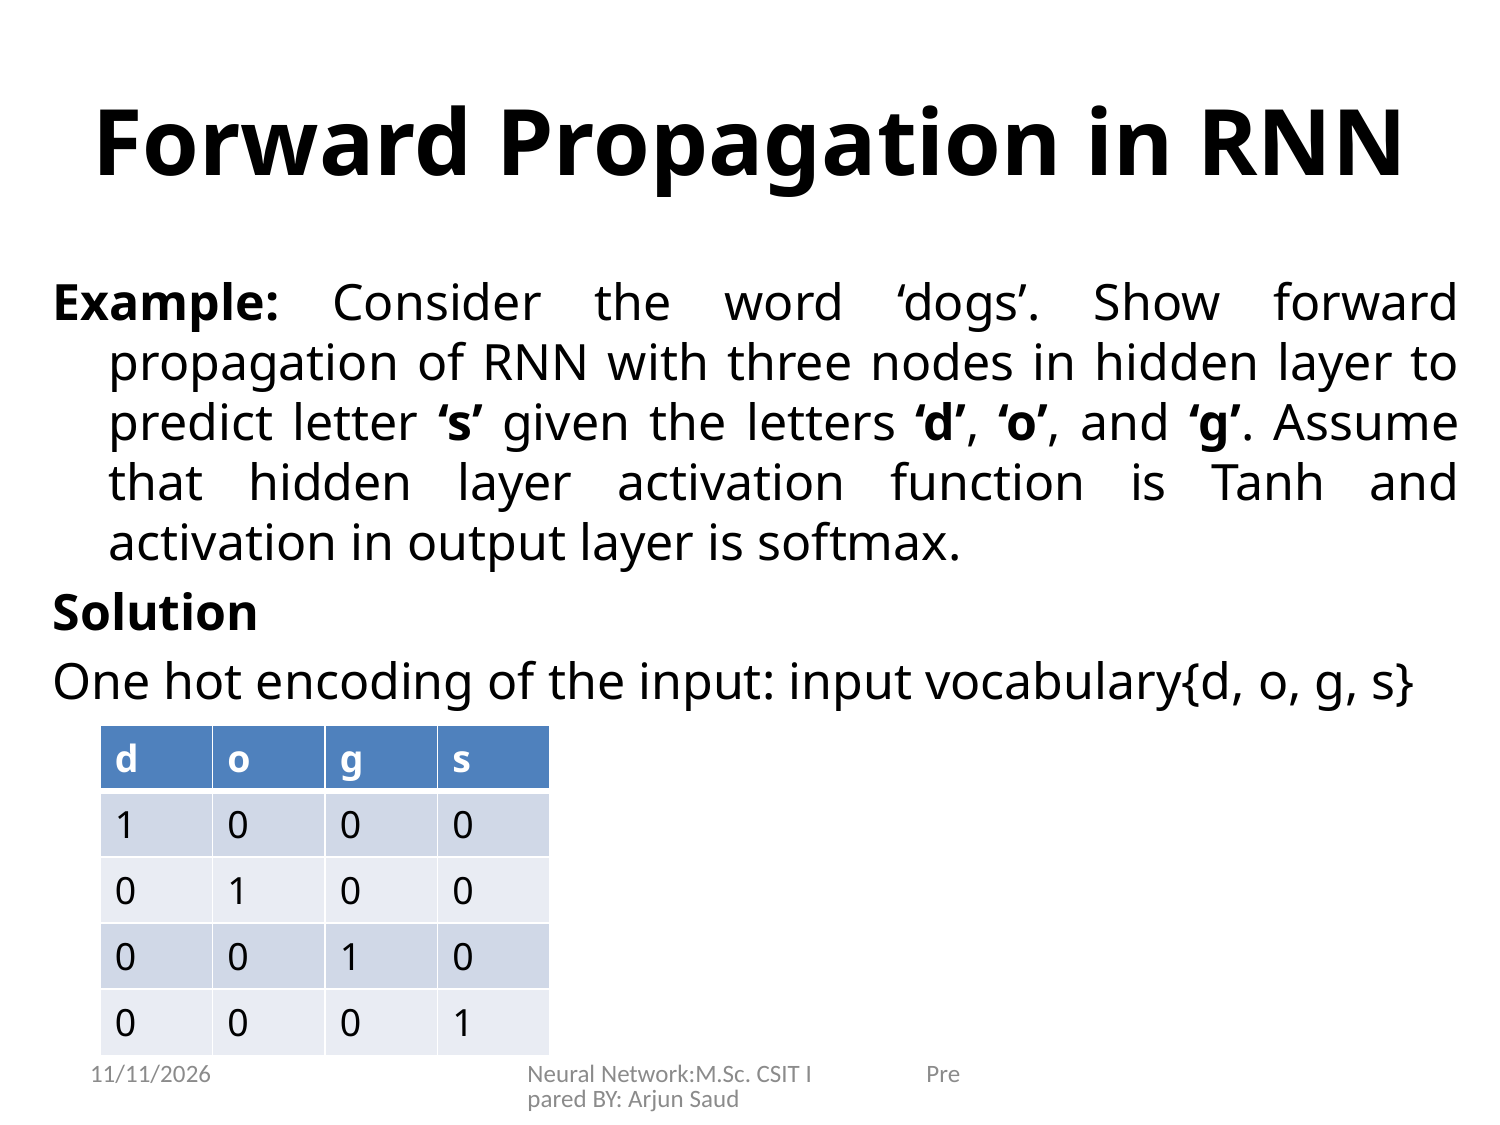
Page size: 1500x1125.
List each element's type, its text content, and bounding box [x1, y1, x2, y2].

table_cell 0 [101, 990, 212, 1042]
table_header s [438, 726, 549, 788]
table_cell 0 [213, 990, 324, 1042]
table_cell 0 [438, 924, 549, 988]
table_cell 1 [213, 858, 324, 922]
table_cell 0 [438, 858, 549, 922]
table_cell 0 [326, 990, 437, 1055]
table_header g [326, 726, 437, 788]
table_cell 0 [213, 924, 324, 988]
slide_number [75, 1042, 425, 1103]
table_cell 0 [326, 794, 437, 856]
footer Neural Network:M.Sc. CSIT I Prepared BY: Arjun Saud [512, 1042, 988, 1103]
table_cell 0 [213, 794, 324, 856]
table_cell 0 [326, 858, 437, 922]
table_cell 0 [101, 858, 212, 922]
table_cell 0 [101, 924, 212, 988]
table_cell 1 [326, 924, 437, 988]
table_cell 1 [101, 794, 212, 856]
list Example: Consider the word ‘dogs’. Show forward propagation of RNN with three nodes in hidden layer to predict letter ‘s’ given the letters ‘d’, ‘o’, and ‘g’. Assume that hidden layer activation function is Tanh and activation in output layer is softmax. Solution One hot encoding of the input: input vocabulary{d, o, g, s} [37, 262, 1475, 1005]
table_header d [101, 726, 212, 788]
table_header o [213, 726, 324, 788]
table_cell 0 [438, 794, 549, 856]
table_cell 1 [438, 990, 549, 1055]
title Forward Propagation in RNN [75, 45, 1425, 233]
